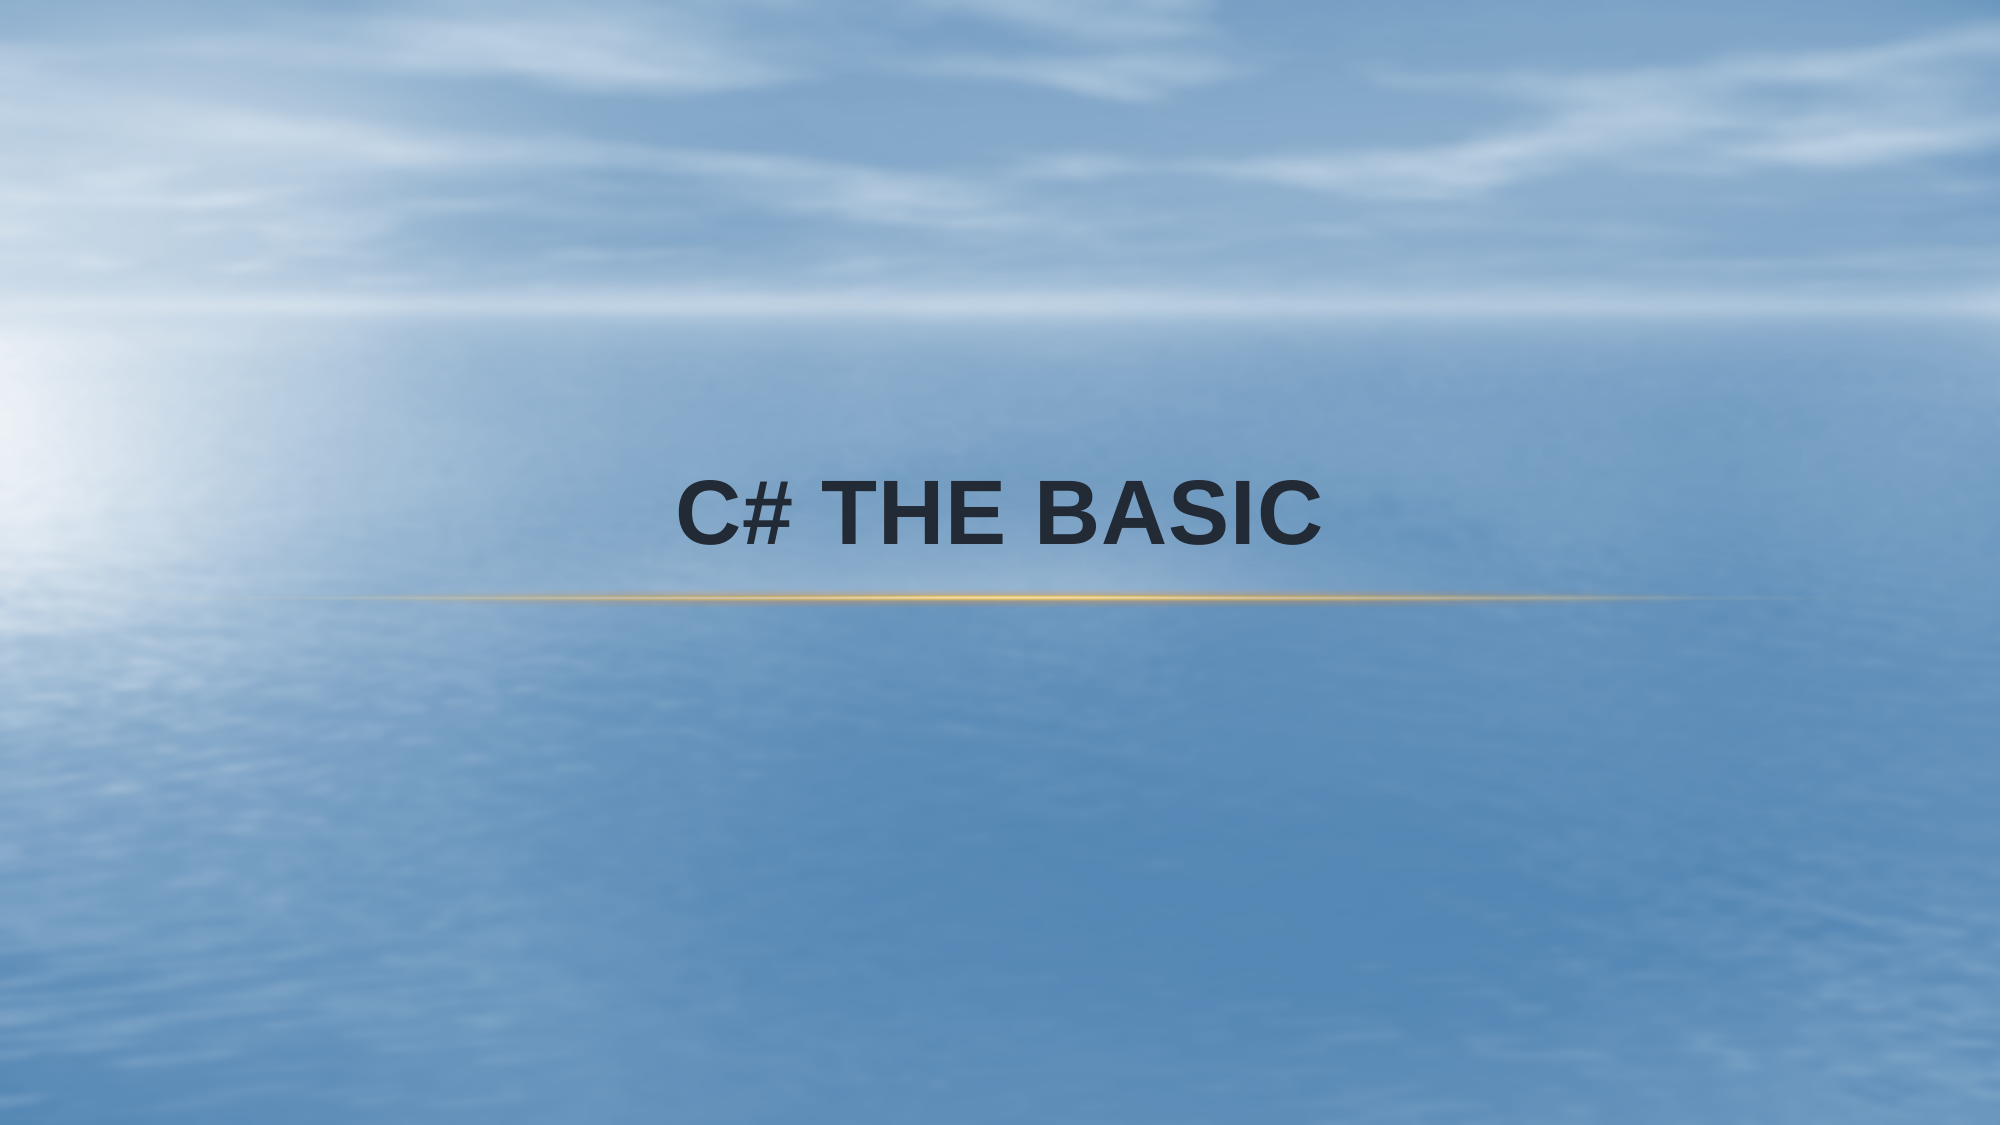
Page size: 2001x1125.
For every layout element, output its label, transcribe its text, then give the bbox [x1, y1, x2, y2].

picture [0, 0, 2000, 750]
title C# the basic [150, 329, 1850, 571]
